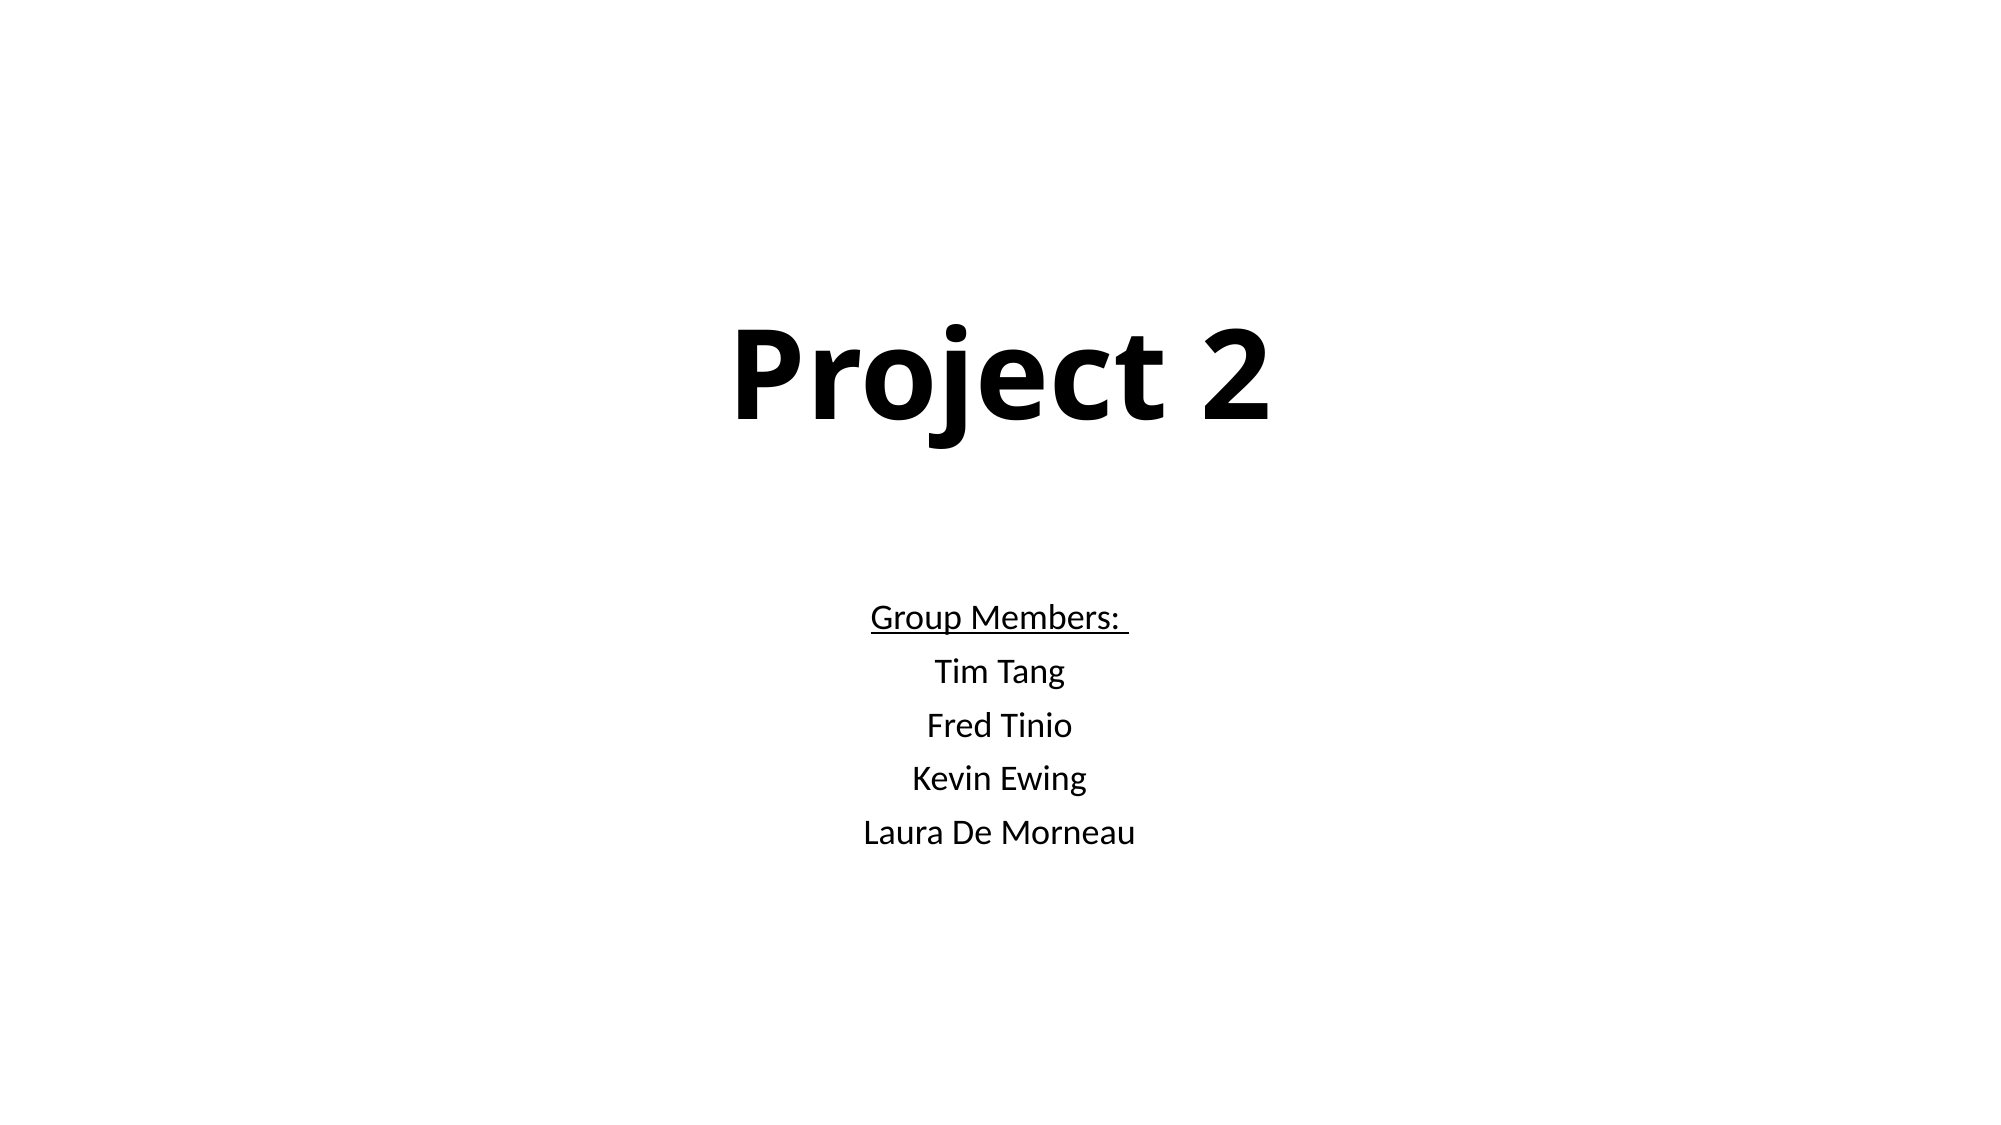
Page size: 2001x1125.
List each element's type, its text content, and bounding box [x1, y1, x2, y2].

subtitle Group Members: Tim Tang Fred Tinio Kevin Ewing Laura De Morneau [249, 590, 1750, 863]
title Project 2 [249, 241, 1750, 454]
